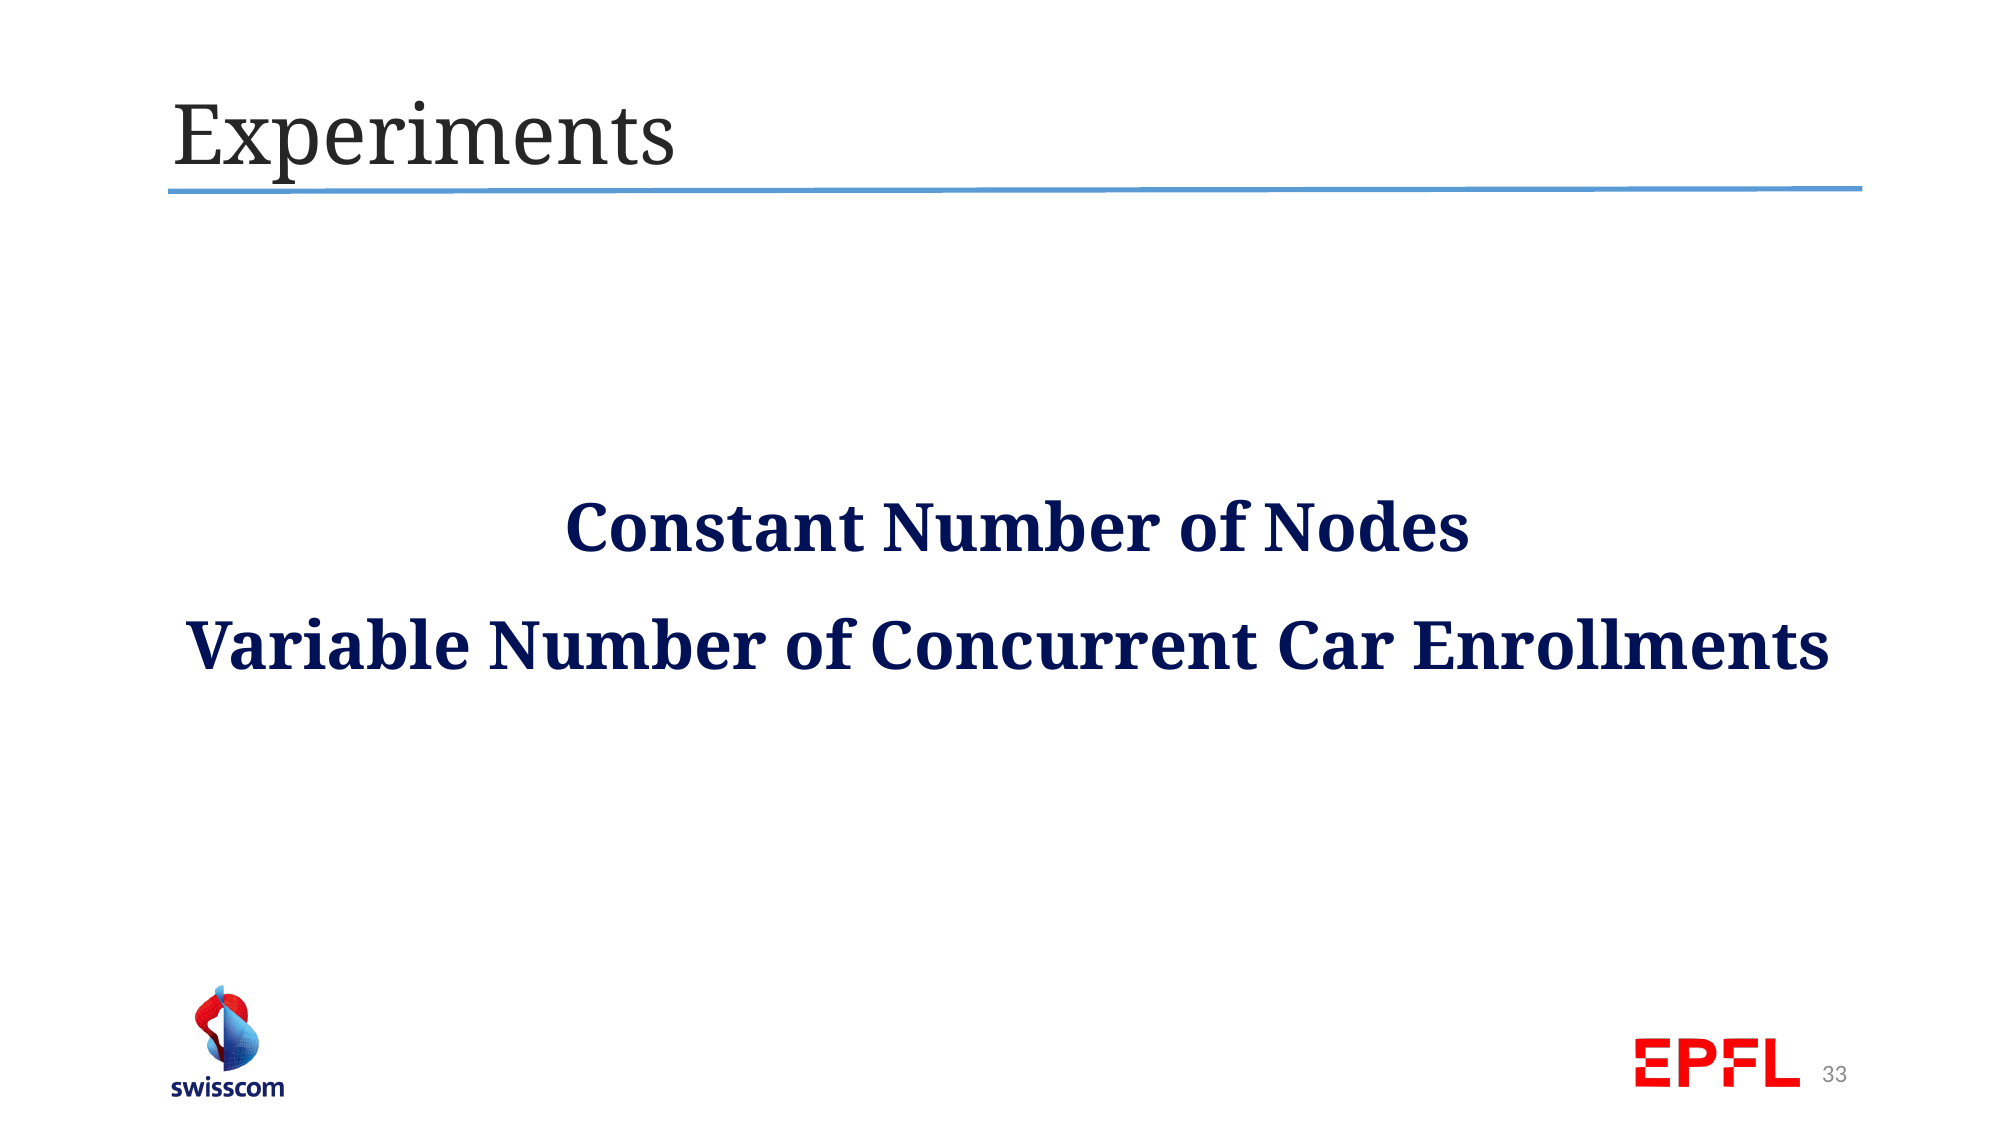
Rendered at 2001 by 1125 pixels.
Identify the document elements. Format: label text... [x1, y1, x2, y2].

picture [168, 982, 287, 1100]
text_box Experiments [157, 73, 1459, 218]
text_box Constant Number of Nodes Variable Number of Concurrent Car Enrollments [157, 477, 1879, 701]
slide_number 33 [1412, 1042, 1863, 1103]
picture [1631, 1035, 1802, 1042]
